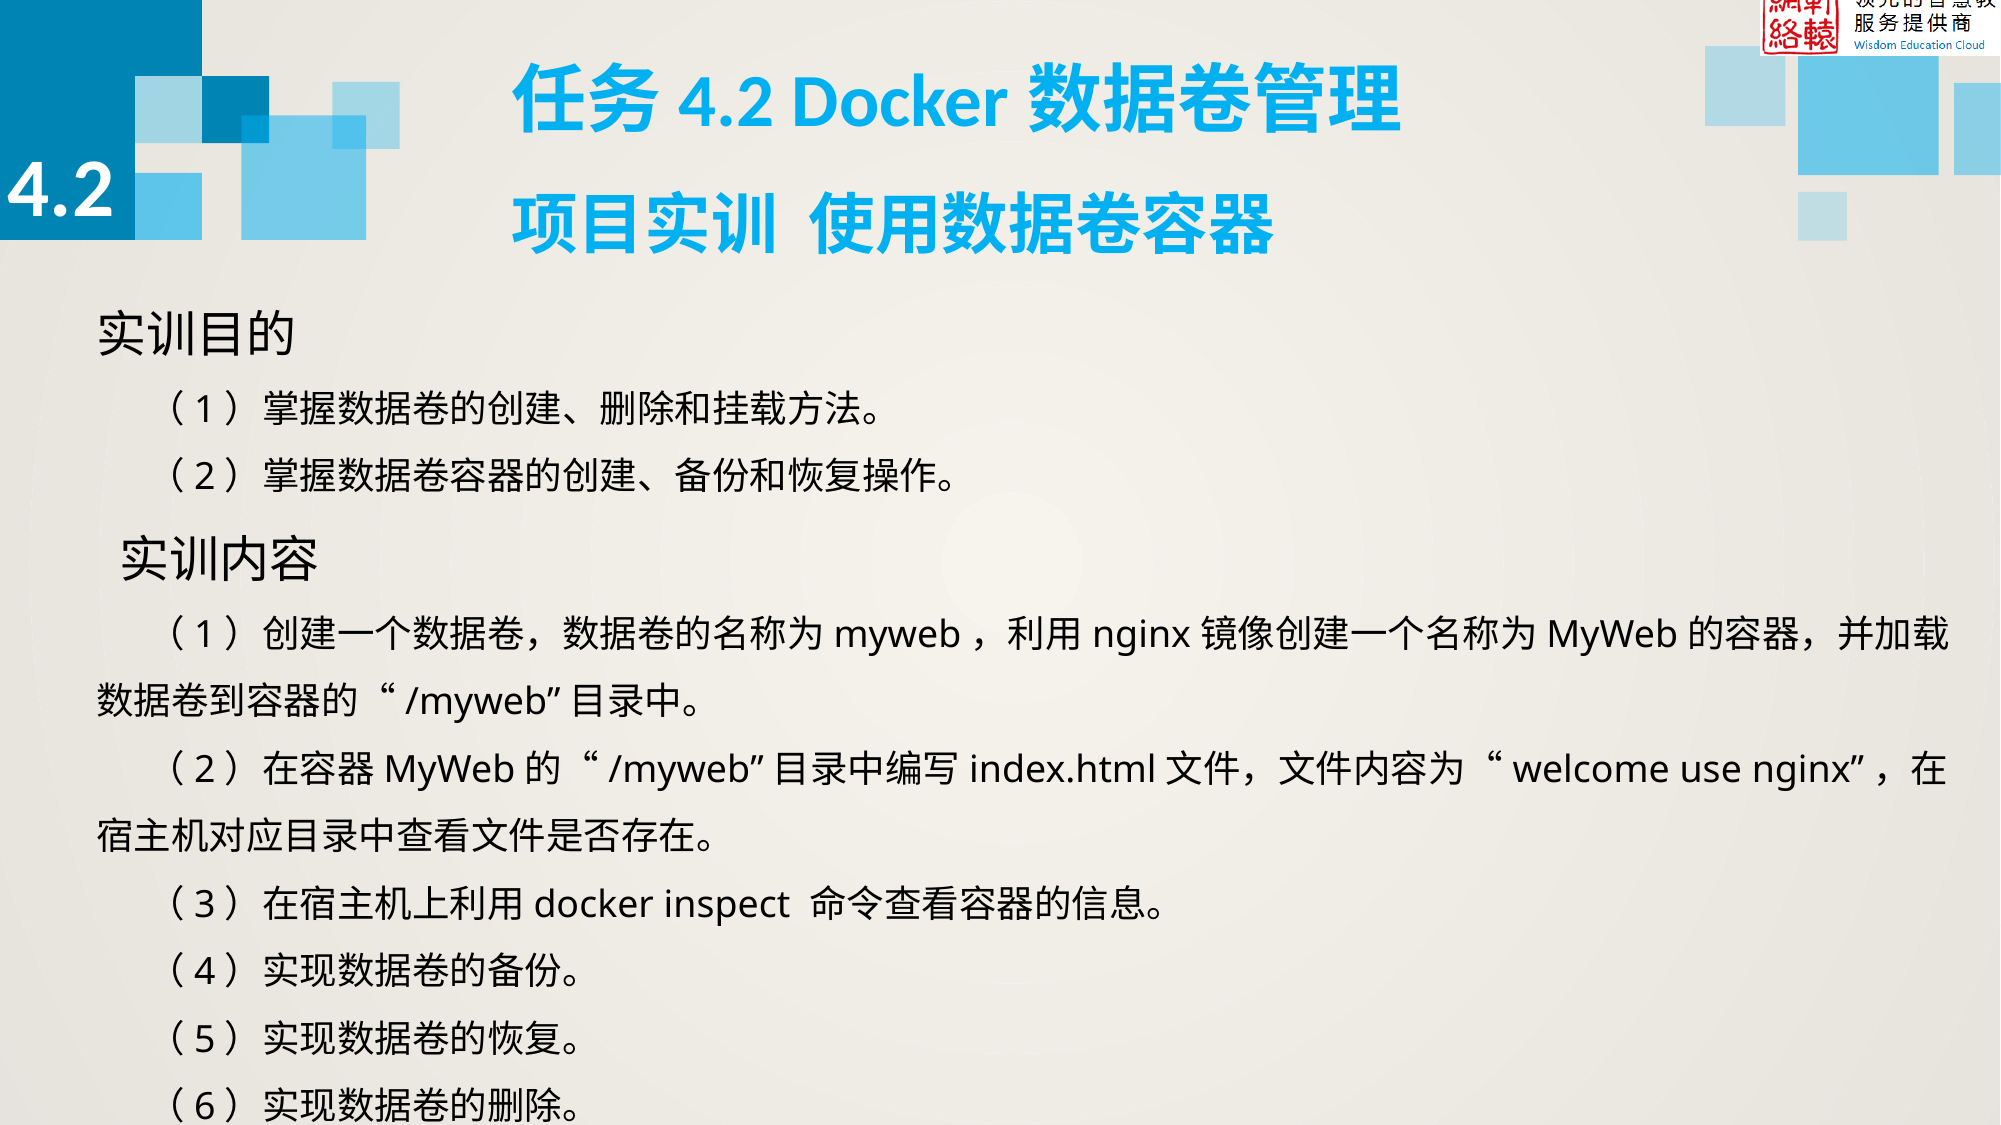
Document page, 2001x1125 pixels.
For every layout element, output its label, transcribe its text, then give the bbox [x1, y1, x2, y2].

list 4.2 [0, 95, 150, 232]
text_box 实训目的 （1）掌握数据卷的创建、删除和挂载方法。 （2）掌握数据卷容器的创建、备份和恢复操作。 实训内容 （1）创建一个数据卷，数据卷的名称为myweb，利用nginx镜像创建一个名称为MyWeb的容器，并加载数据卷到容器的“/myweb”目录中。 （2）在容器MyWeb的“/myweb”目录中编写index.html文件，文件内容为“welcome use nginx”，在宿主机对应目录中查看文件是否存在。 （3）在宿主机上利用docker inspect 命令查看容器的信息。 （4）实现数据卷的备份。 （5）实现数据卷的恢复。 （6）实现数据卷的删除。 [81, 264, 2000, 1125]
list 任务4.2 Docker数据卷管理 [496, 17, 1618, 150]
list 项目实训 使用数据卷容器 [496, 149, 1565, 250]
picture [1760, 0, 2001, 56]
